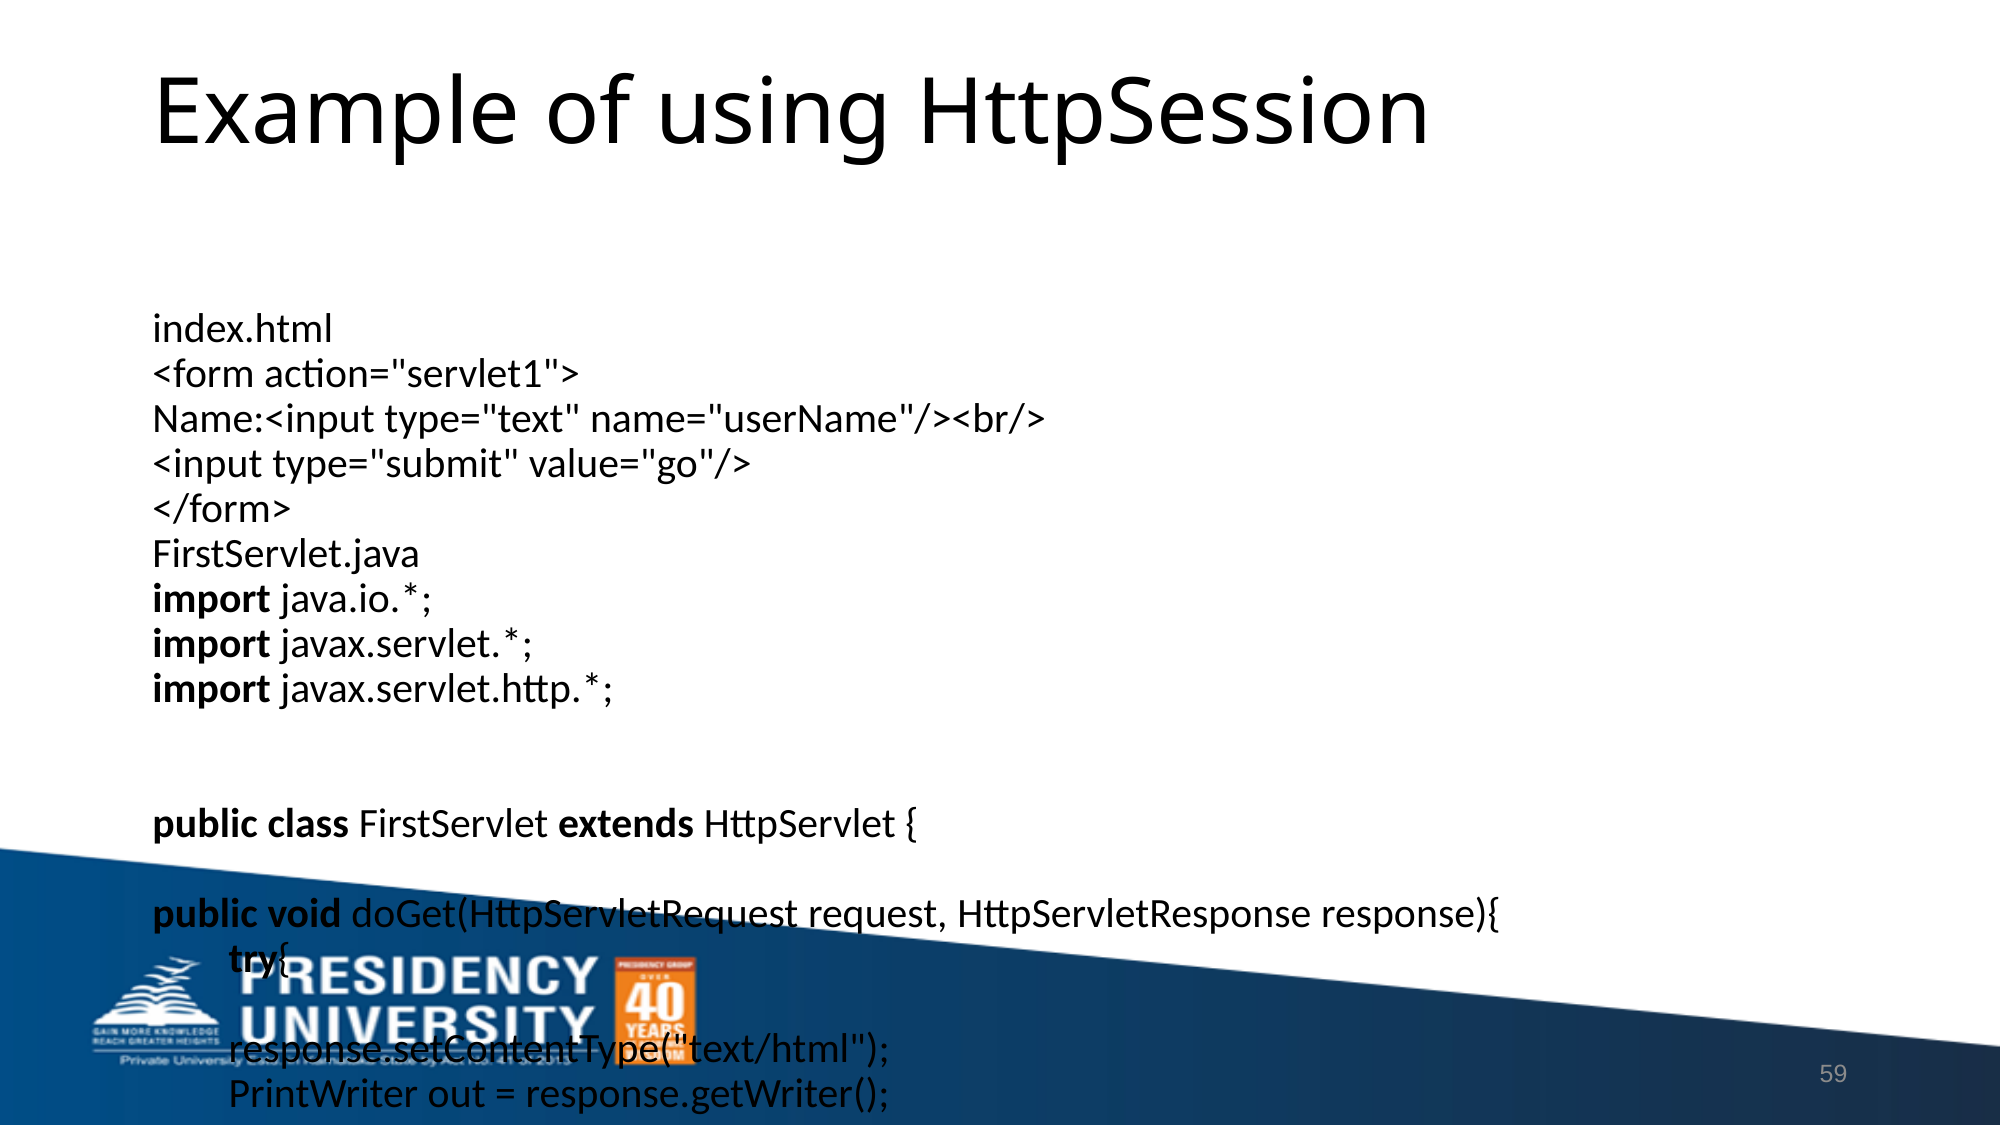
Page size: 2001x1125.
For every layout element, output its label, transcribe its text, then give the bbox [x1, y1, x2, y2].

title Example of using HttpSession [137, 59, 1863, 278]
picture [0, 845, 2000, 1125]
slide_number 59 [1412, 1042, 1863, 1103]
list index.html <form action="servlet1"> Name:<input type="text" name="userName"/><br/> <input type="submit" value="go"/> </form> FirstServlet.java import java.io.*; import javax.servlet.*; import javax.servlet.http.*; public class FirstServlet extends HttpServlet { public void doGet(HttpServletRequest request, HttpServletResponse response){ try{ response.setContentType("text/html"); PrintWriter out = response.getWriter(); String n=request.getParameter("userName"); out.print("Welcome "+n); HttpSession session=request.getSession(); session.setAttribute("uname",n); out.print("<a href='servlet2'>visit</a>"); out.close(); }catch(Exception e){System.out.println(e);} } } SecondServlet.java import java.io.*; import javax.servlet.*; import javax.servlet.http.*; public class SecondServlet extends HttpServlet { public void doGet(HttpServletRequest request, HttpServletResponse response) try{ response.setContentType("text/html"); PrintWriter out = response.getWriter(); HttpSession session=request.getSession(false); String n=(String)session.getAttribute("uname"); out.print("Hello "+n); out.close(); }catch(Exception e){System.out.println(e);} } } web.xml <web-app> <servlet> <servlet-name>s1</servlet-name> <servlet-class>FirstServlet</servlet-class> </servlet> <servlet-mapping> <servlet-name>s1</servlet-name> <url-pattern>/servlet1</url-pattern> </servlet-mapping> <servlet> <servlet-name>s2</servlet-name> <servlet-class>SecondServlet</servlet-class> </servlet> <servlet-mapping> <servlet-name>s2</servlet-name> <url-pattern>/servlet2</url-pattern> </servlet-mapping> </web-app> [137, 299, 1863, 1014]
